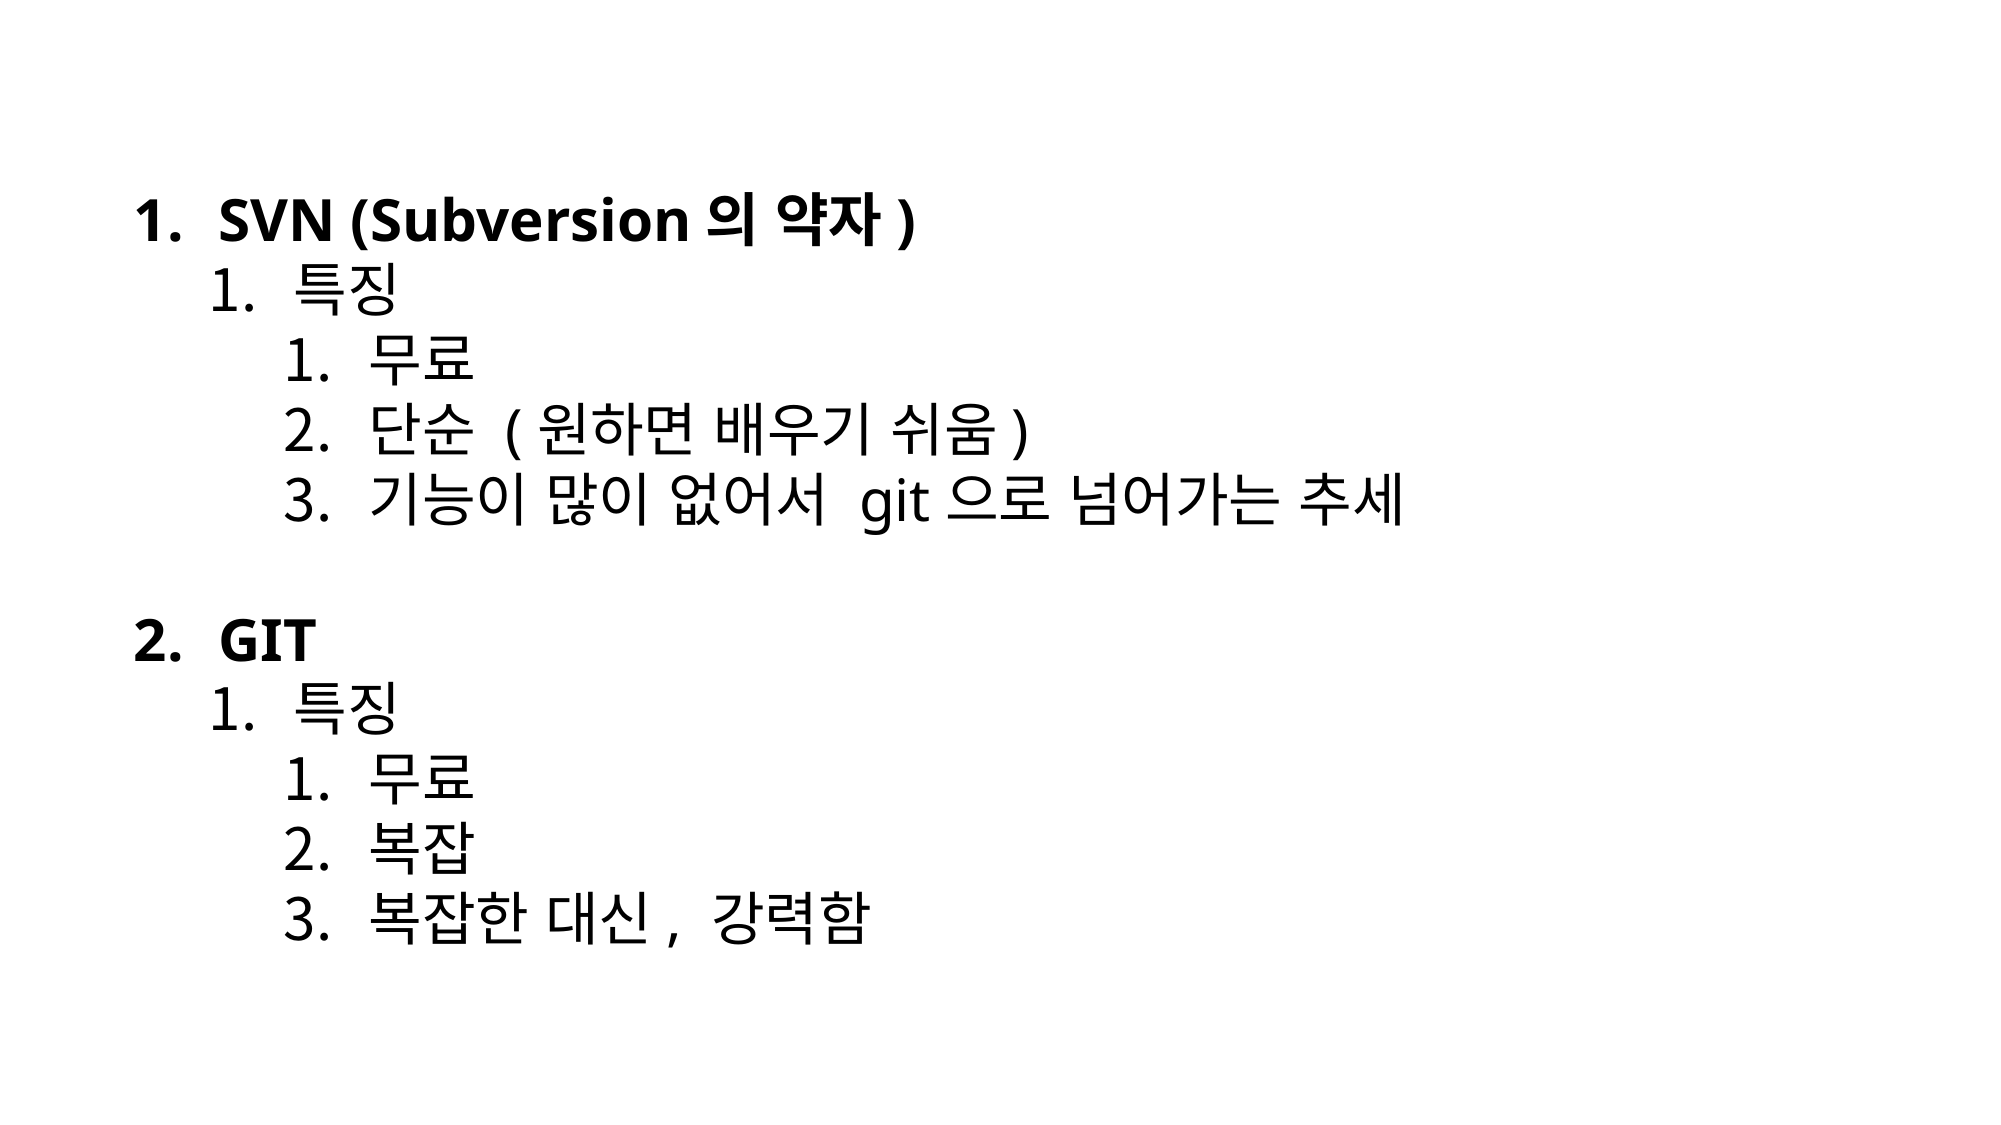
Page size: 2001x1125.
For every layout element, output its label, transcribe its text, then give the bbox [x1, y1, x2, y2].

text_box SVN (Subversion의 약자) 특징 무료 단순 (원하면 배우기 쉬움) 기능이 많이 없어서 git으로 넘어가는 추세 GIT 특징 무료 복잡 복잡한 대신, 강력함 [119, 175, 1437, 960]
